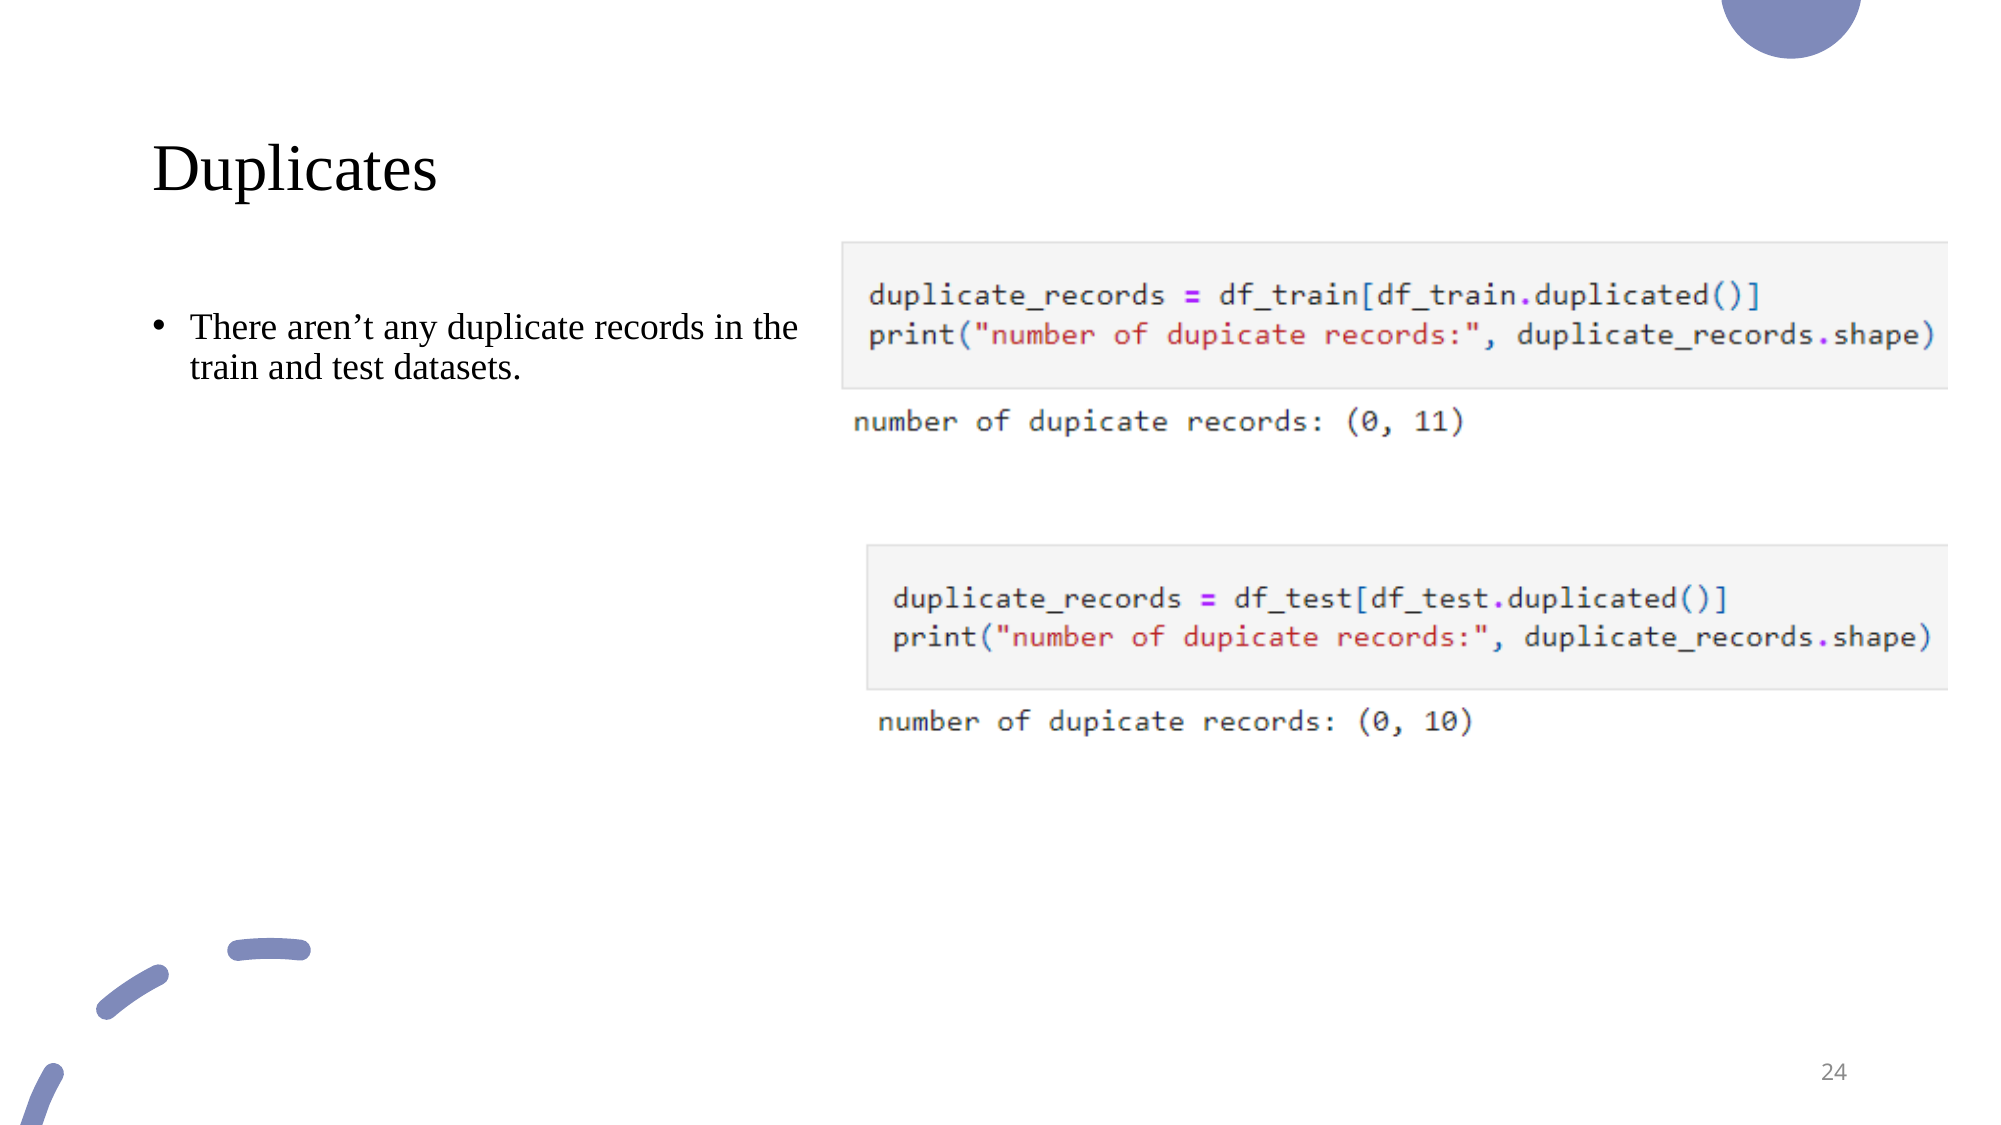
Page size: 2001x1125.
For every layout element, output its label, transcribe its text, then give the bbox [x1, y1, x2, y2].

list There aren’t any duplicate records in the train and test datasets. [137, 299, 853, 933]
picture [861, 537, 1948, 756]
title Duplicates [137, 59, 1863, 278]
picture [836, 232, 1948, 451]
slide_number 24 [1412, 1042, 1863, 1103]
